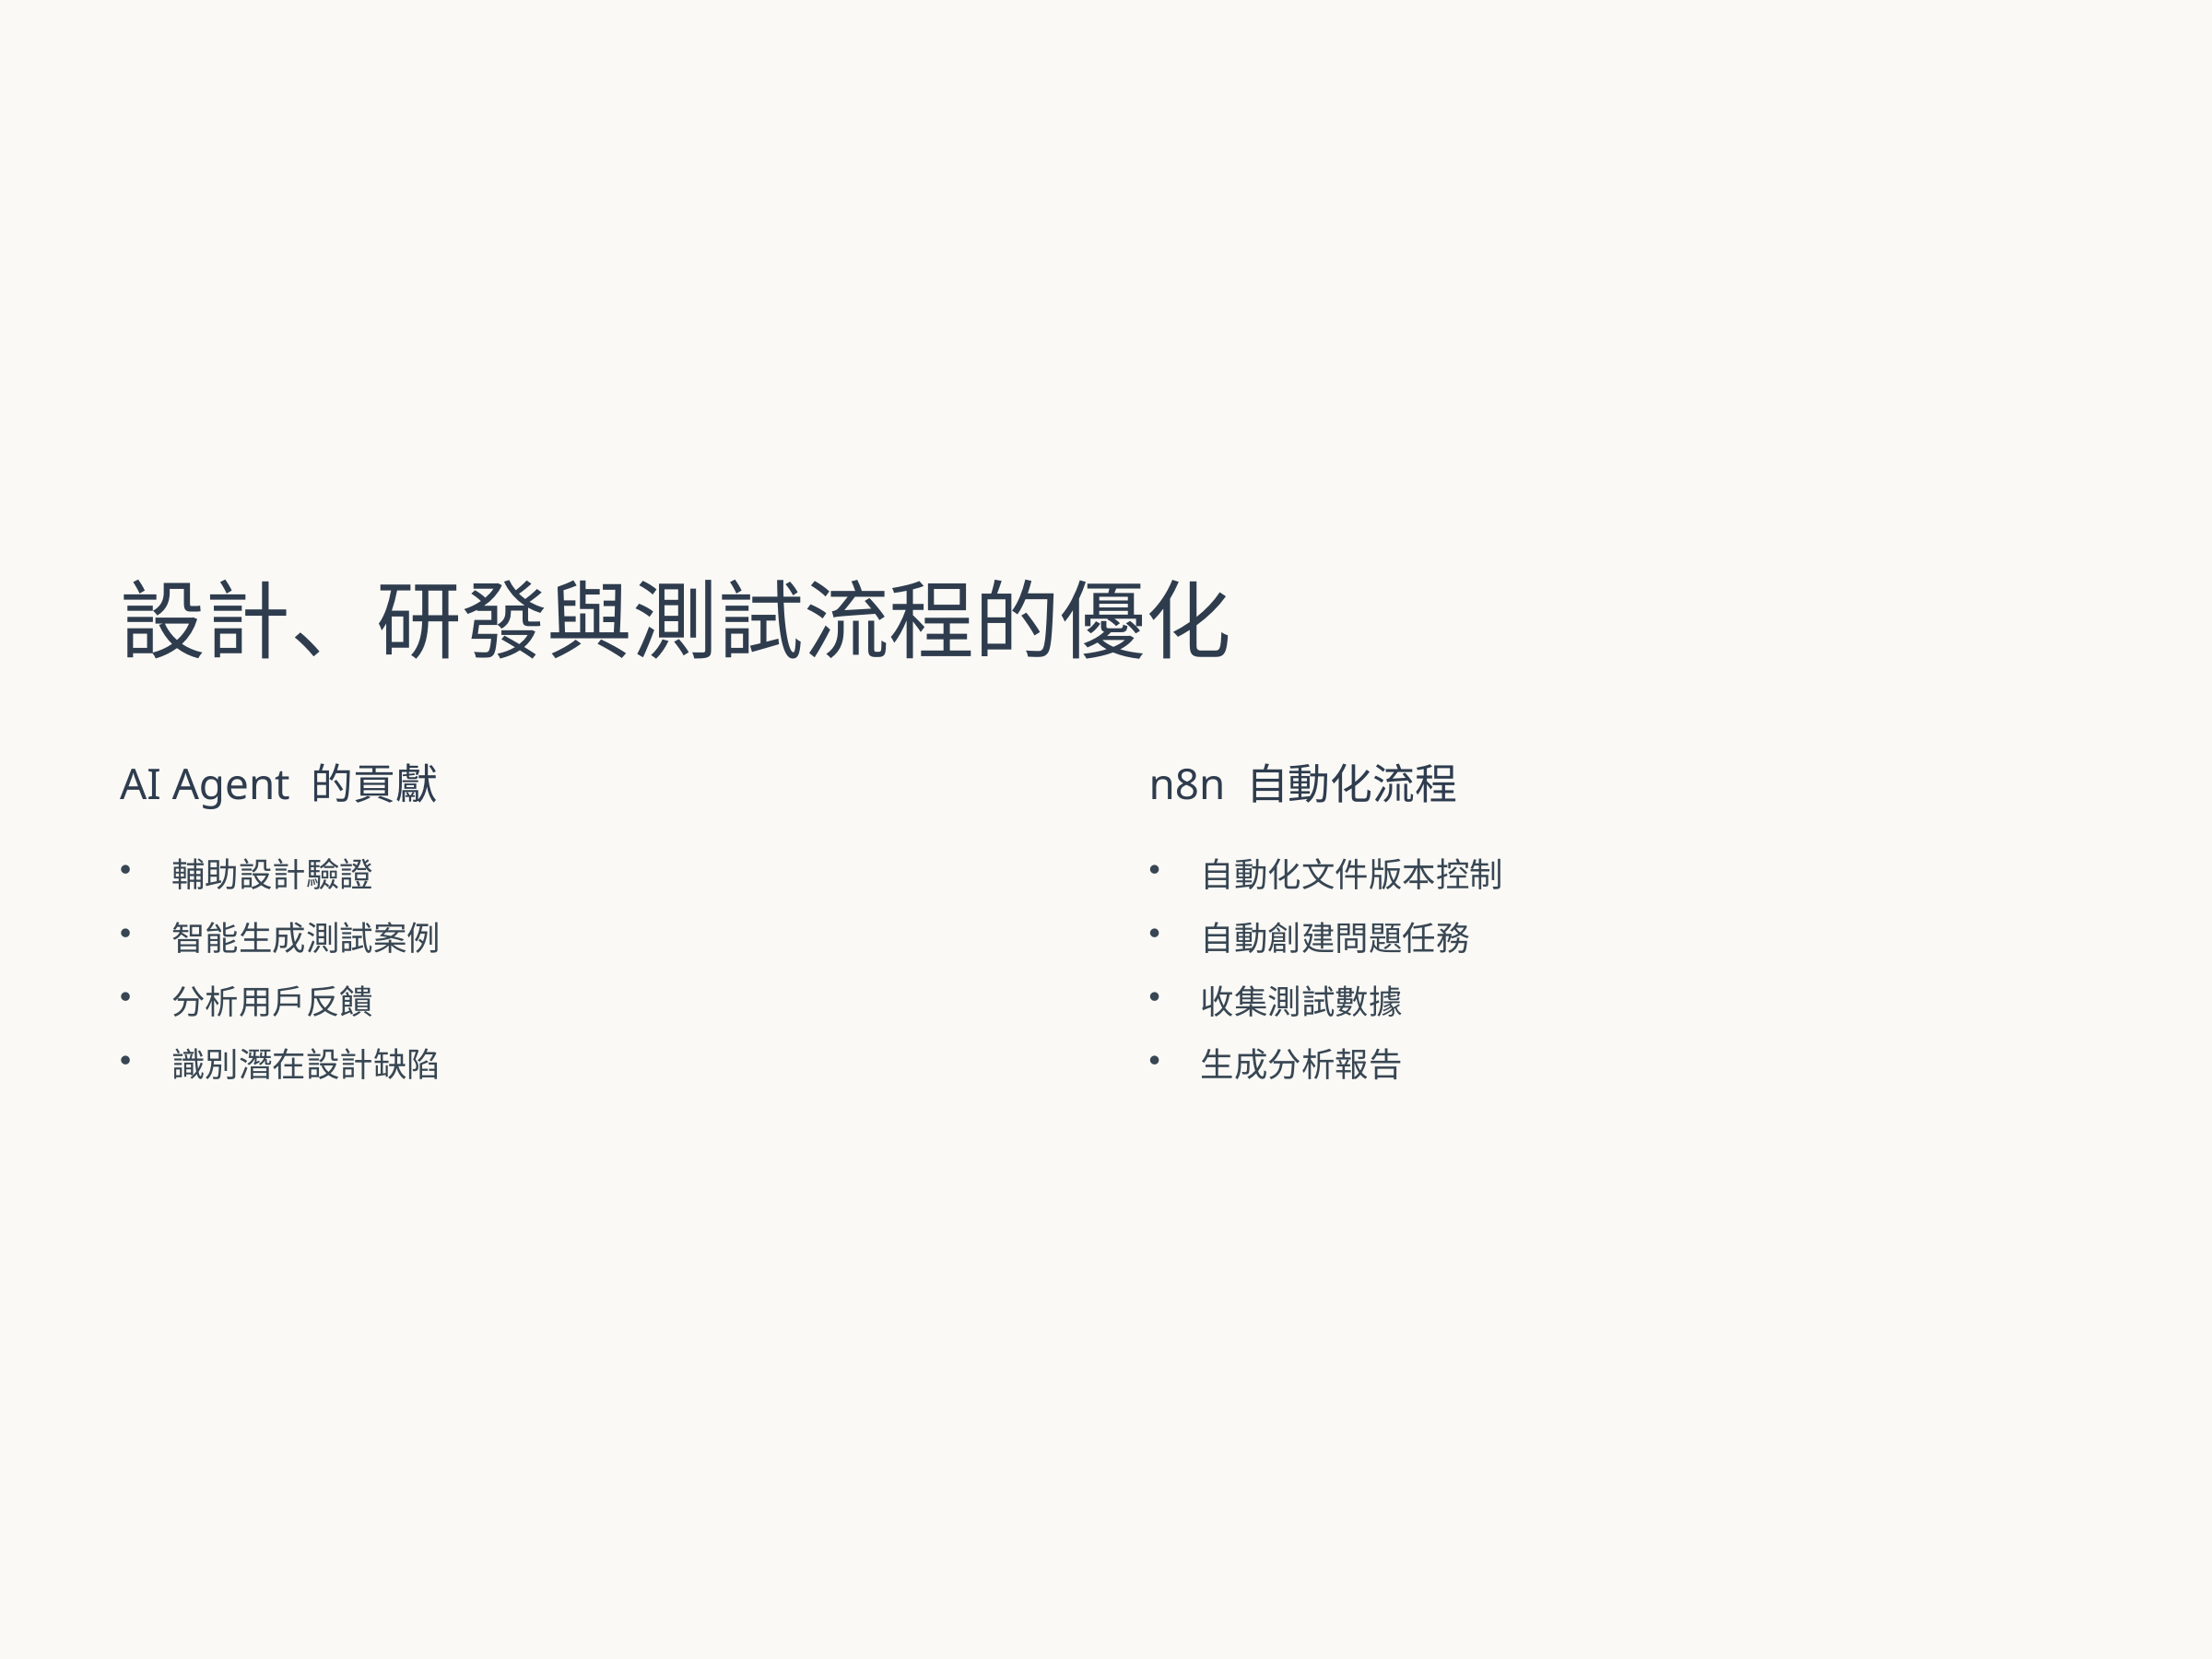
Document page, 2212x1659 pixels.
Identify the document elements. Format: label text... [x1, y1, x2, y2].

text_box 自動化文件版本控制 [1148, 842, 2093, 895]
text_box n8n 自動化流程 [1148, 755, 1578, 809]
text_box 收集測試數據 [1148, 970, 2093, 1022]
text_box 生成分析報告 [1148, 1033, 2093, 1085]
text_box 智能生成測試案例 [120, 906, 1065, 959]
text_box AI Agent 的貢獻 [120, 755, 549, 809]
text_box 識別潛在設計缺陷 [120, 1033, 1065, 1085]
text_box 分析用戶反饋 [120, 970, 1065, 1022]
text_box 輔助設計驗證 [120, 842, 1065, 895]
text_box 設計、研發與測試流程的優化 [120, 562, 1235, 670]
text_box 自動創建問題任務 [1148, 906, 2093, 959]
